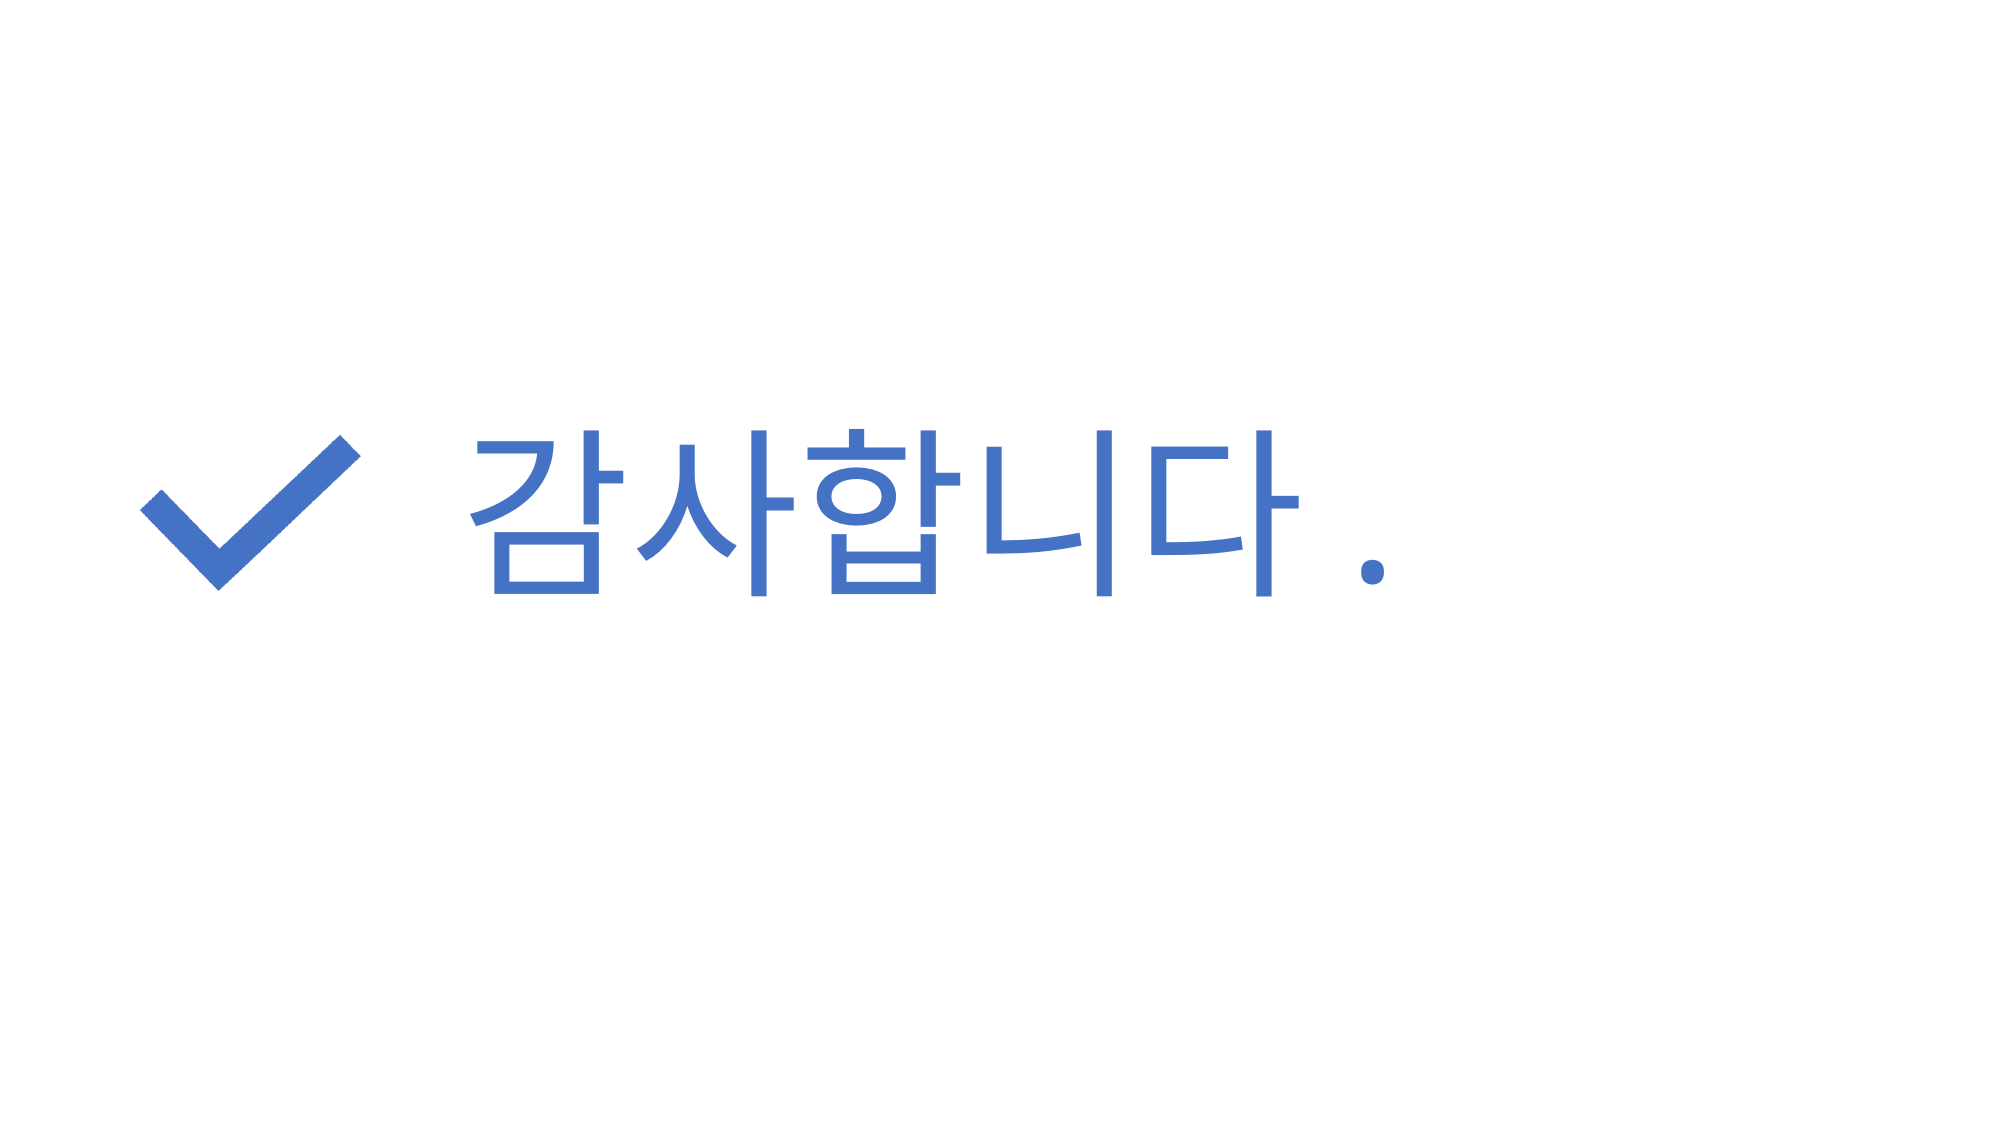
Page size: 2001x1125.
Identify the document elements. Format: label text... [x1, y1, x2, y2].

title 감사합니다. [446, 407, 1863, 639]
picture [137, 399, 363, 625]
